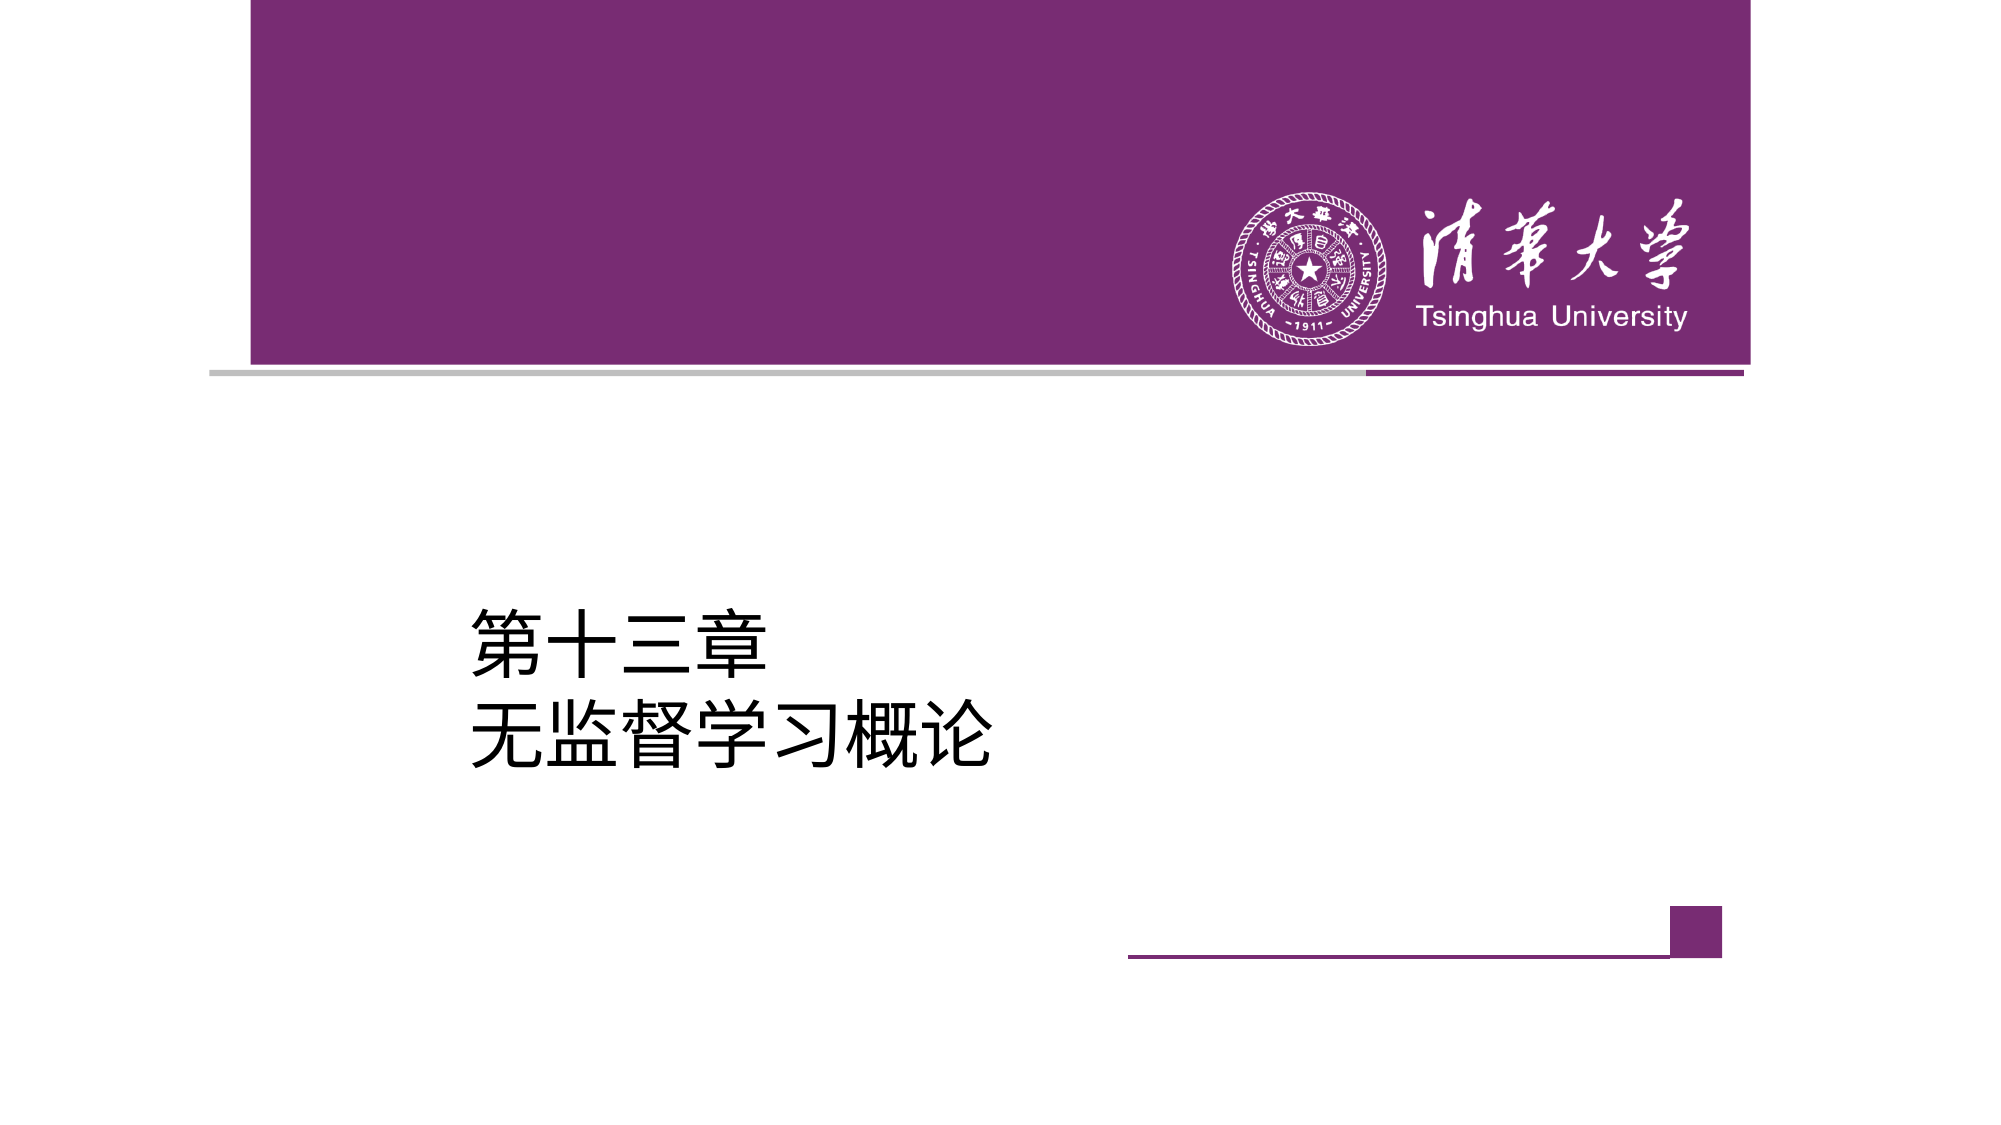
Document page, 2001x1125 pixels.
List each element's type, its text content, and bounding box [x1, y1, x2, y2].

text_box [1365, 369, 1745, 377]
text_box [1669, 905, 1723, 959]
text_box [208, 369, 1365, 377]
picture [1232, 192, 1689, 346]
text_box [250, 0, 1752, 366]
text_box 第十三章 无监督学习概论 [454, 590, 1010, 786]
